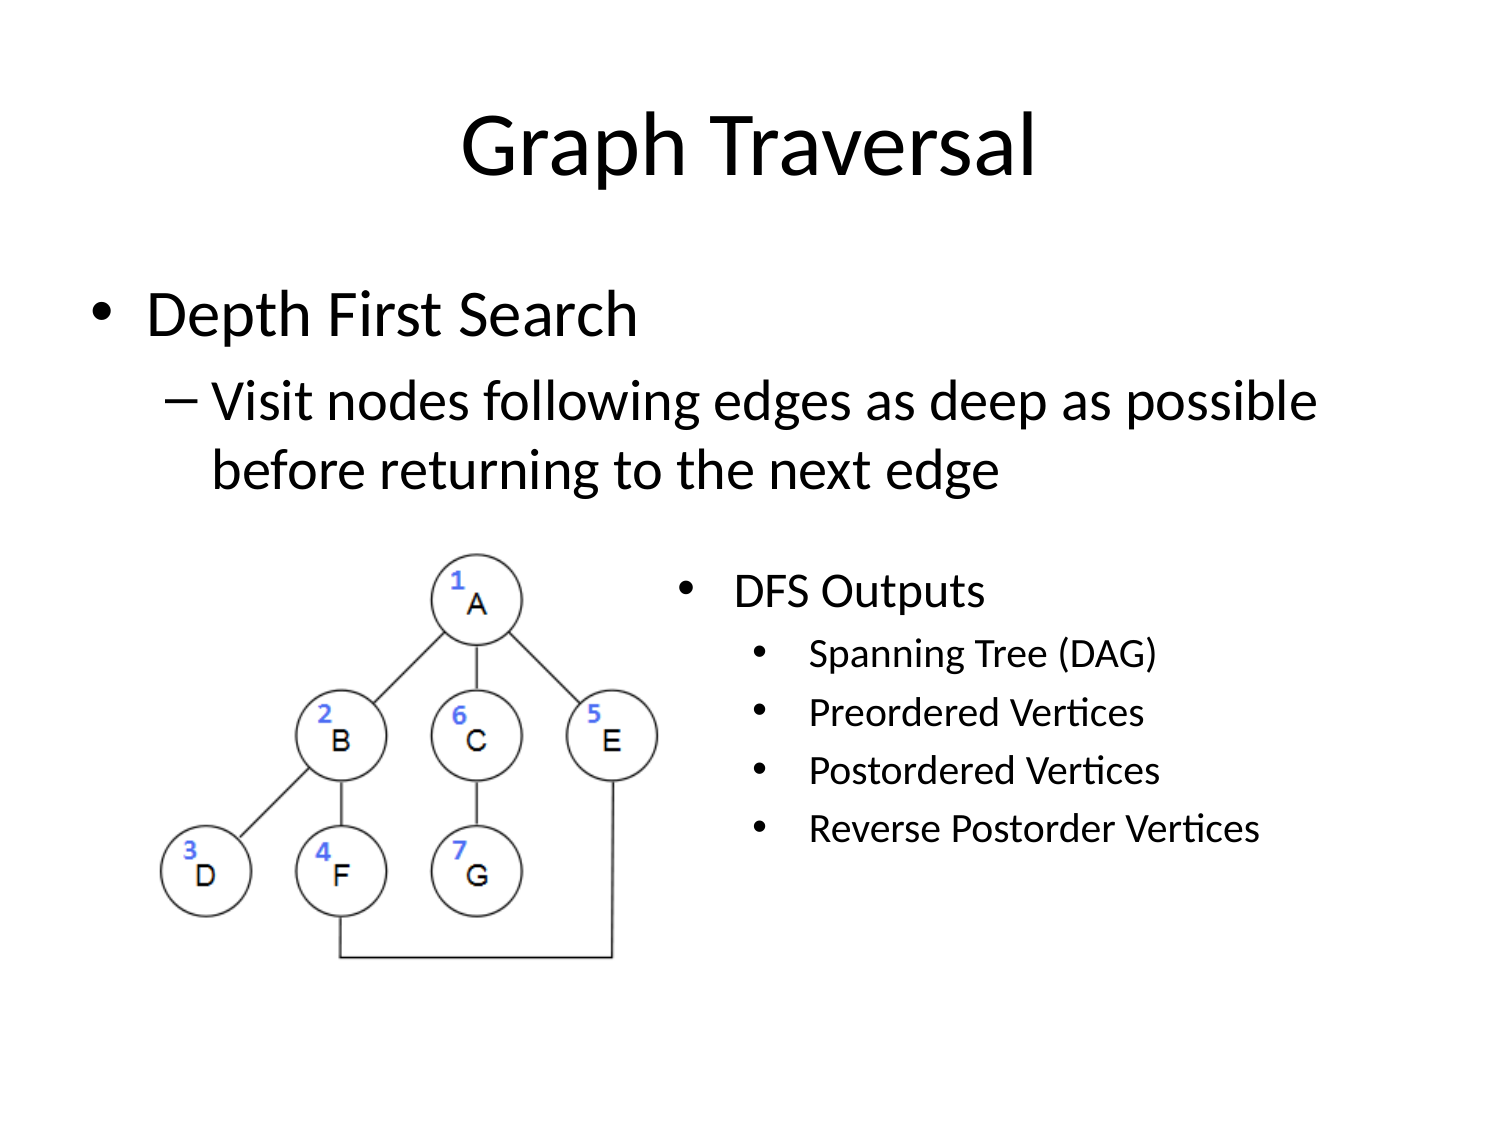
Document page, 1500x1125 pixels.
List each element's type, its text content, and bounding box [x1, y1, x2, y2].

picture [154, 549, 663, 968]
list Depth First Search Visit nodes following edges as deep as possible before returning to the next edge [75, 262, 1425, 1005]
title Graph Traversal [75, 45, 1425, 233]
text_box DFS Outputs Spanning Tree (DAG) Preordered Vertices Postordered Vertices Reverse Postorder Vertices [663, 549, 1450, 963]
